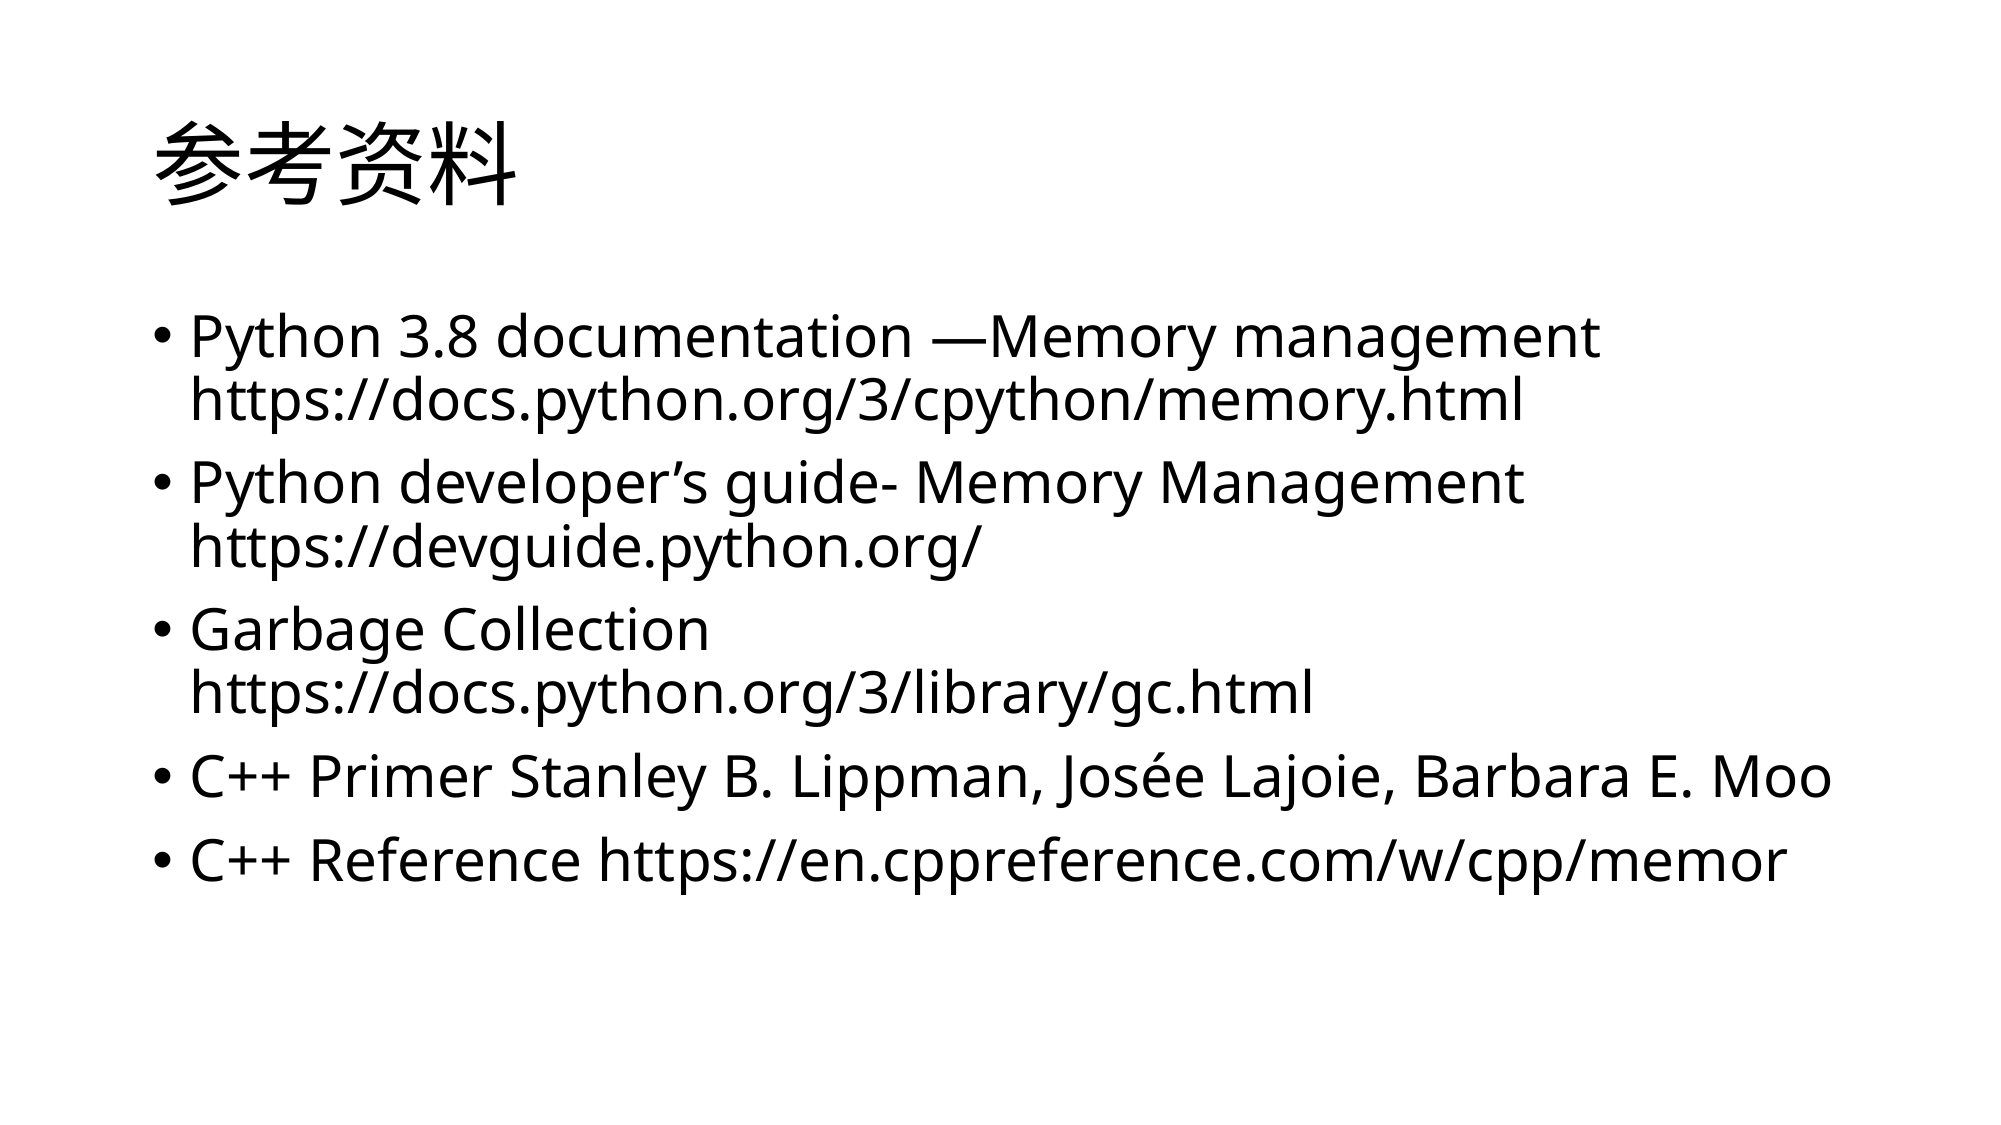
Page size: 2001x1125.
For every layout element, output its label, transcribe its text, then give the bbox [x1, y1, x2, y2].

title 参考资料 [137, 59, 1863, 278]
list Python 3.8 documentation —Memory management https://docs.python.org/3/cpython/memory.html Python developer’s guide- Memory Management https://devguide.python.org/ Garbage Collection https://docs.python.org/3/library/gc.html C++ Primer Stanley B. Lippman, Josée Lajoie, Barbara E. Moo C++ Reference https://en.cppreference.com/w/cpp/memor [137, 299, 1863, 1014]
